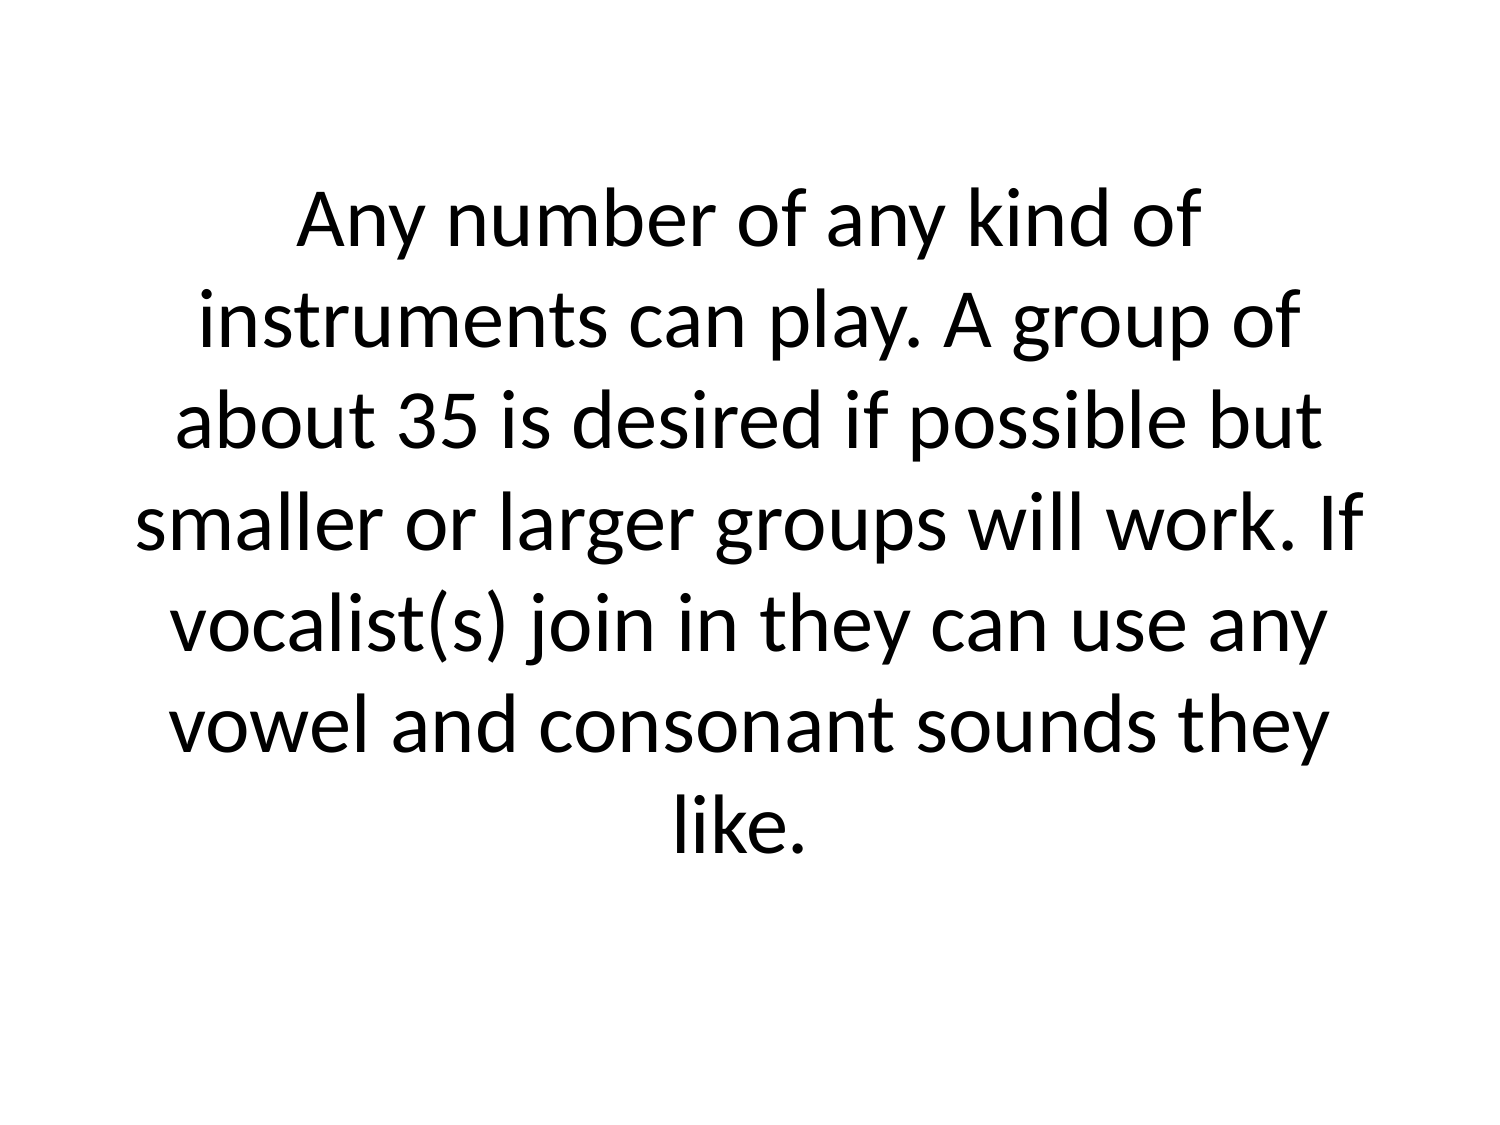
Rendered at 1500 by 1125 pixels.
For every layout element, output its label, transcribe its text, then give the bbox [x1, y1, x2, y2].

title Any number of any kind of instruments can play. A group of about 35 is desired if possible but smaller or larger groups will work. If vocalist(s) join in they can use any vowel and consonant sounds they like. [75, 151, 1425, 882]
